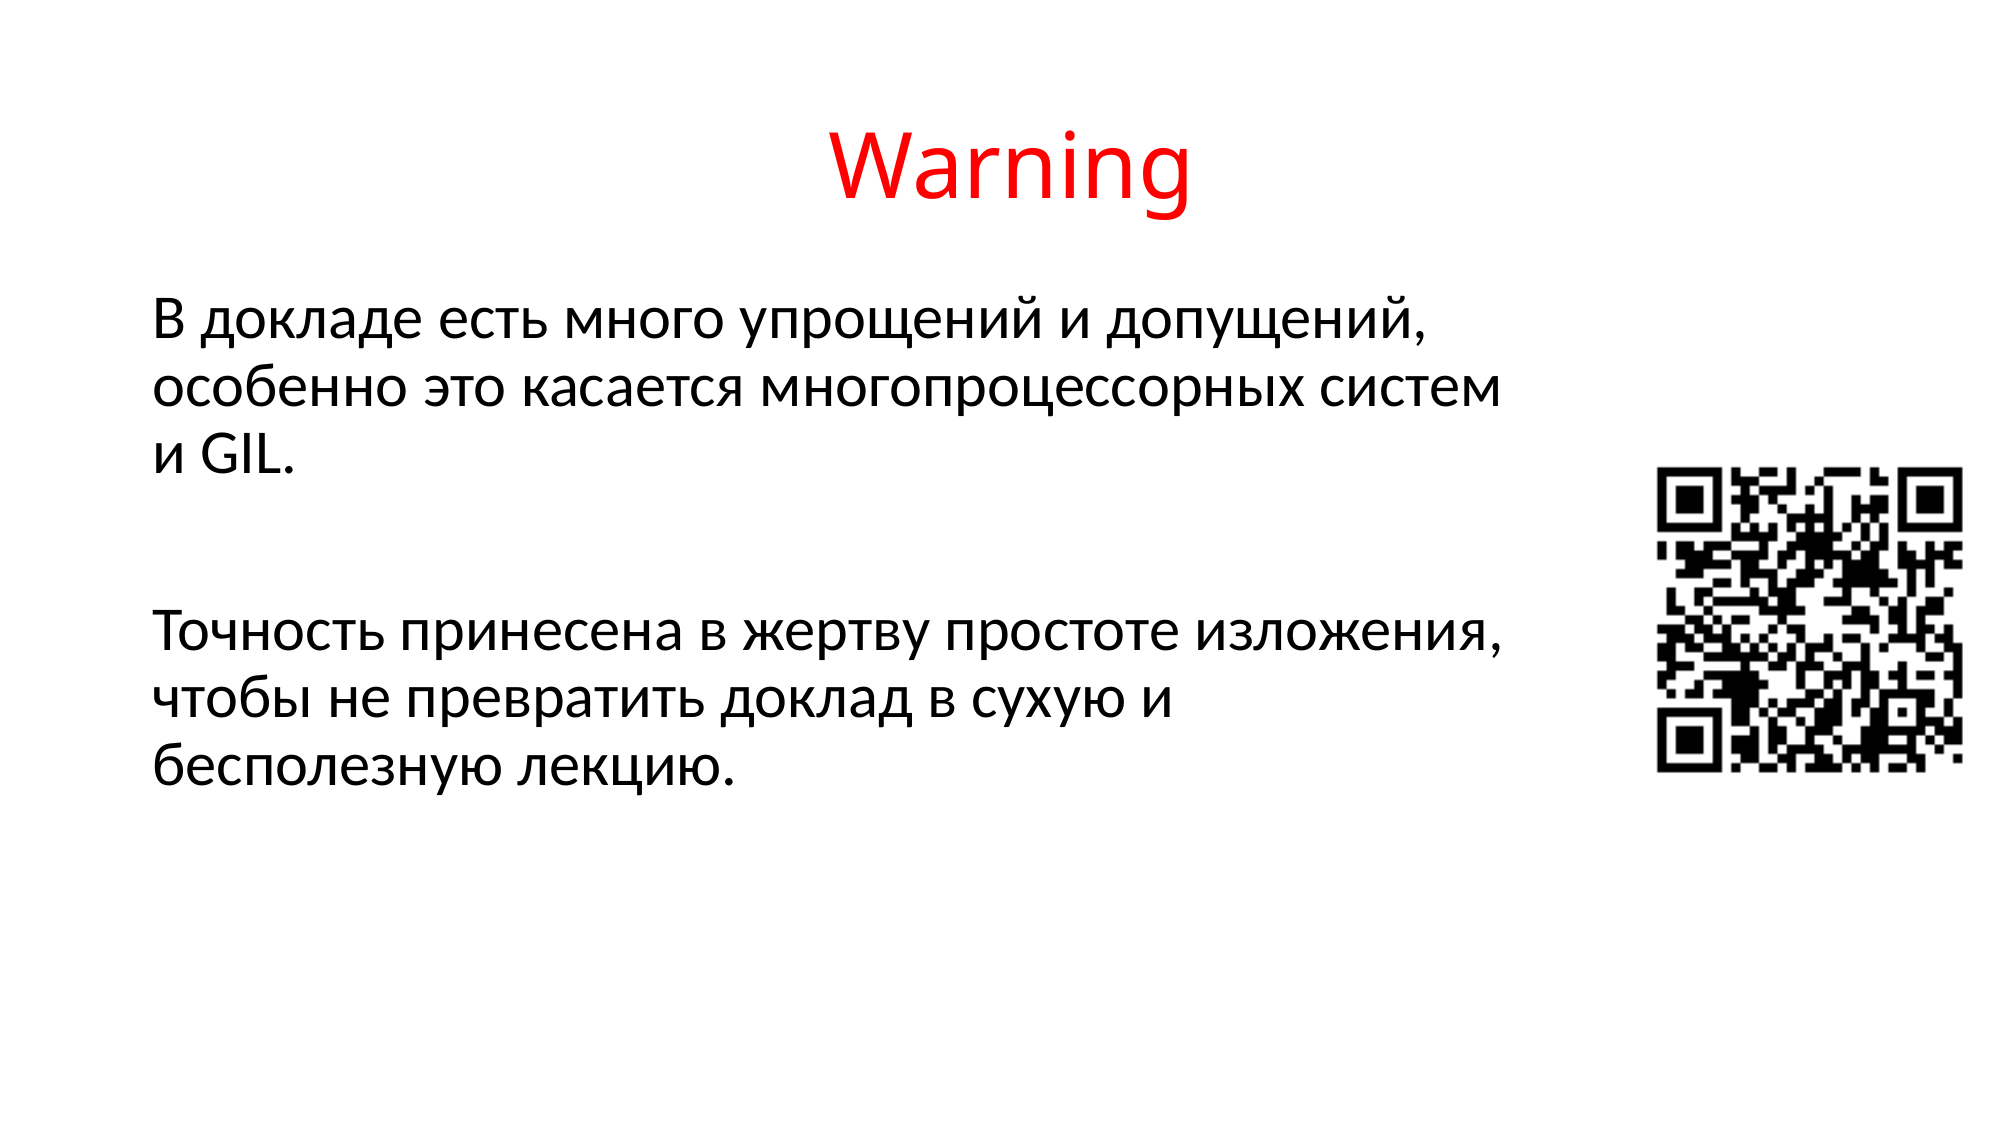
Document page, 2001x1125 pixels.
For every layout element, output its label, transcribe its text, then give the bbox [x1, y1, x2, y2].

title Warning [137, 59, 1863, 278]
list В докладе есть много упрощений и допущений, особенно это касается многопроцессорных систем и GIL. Точность принесена в жертву простоте изложения, чтобы не превратить доклад в сухую и бесполезную лекцию. [137, 277, 1534, 1014]
picture [1621, 431, 2000, 810]
